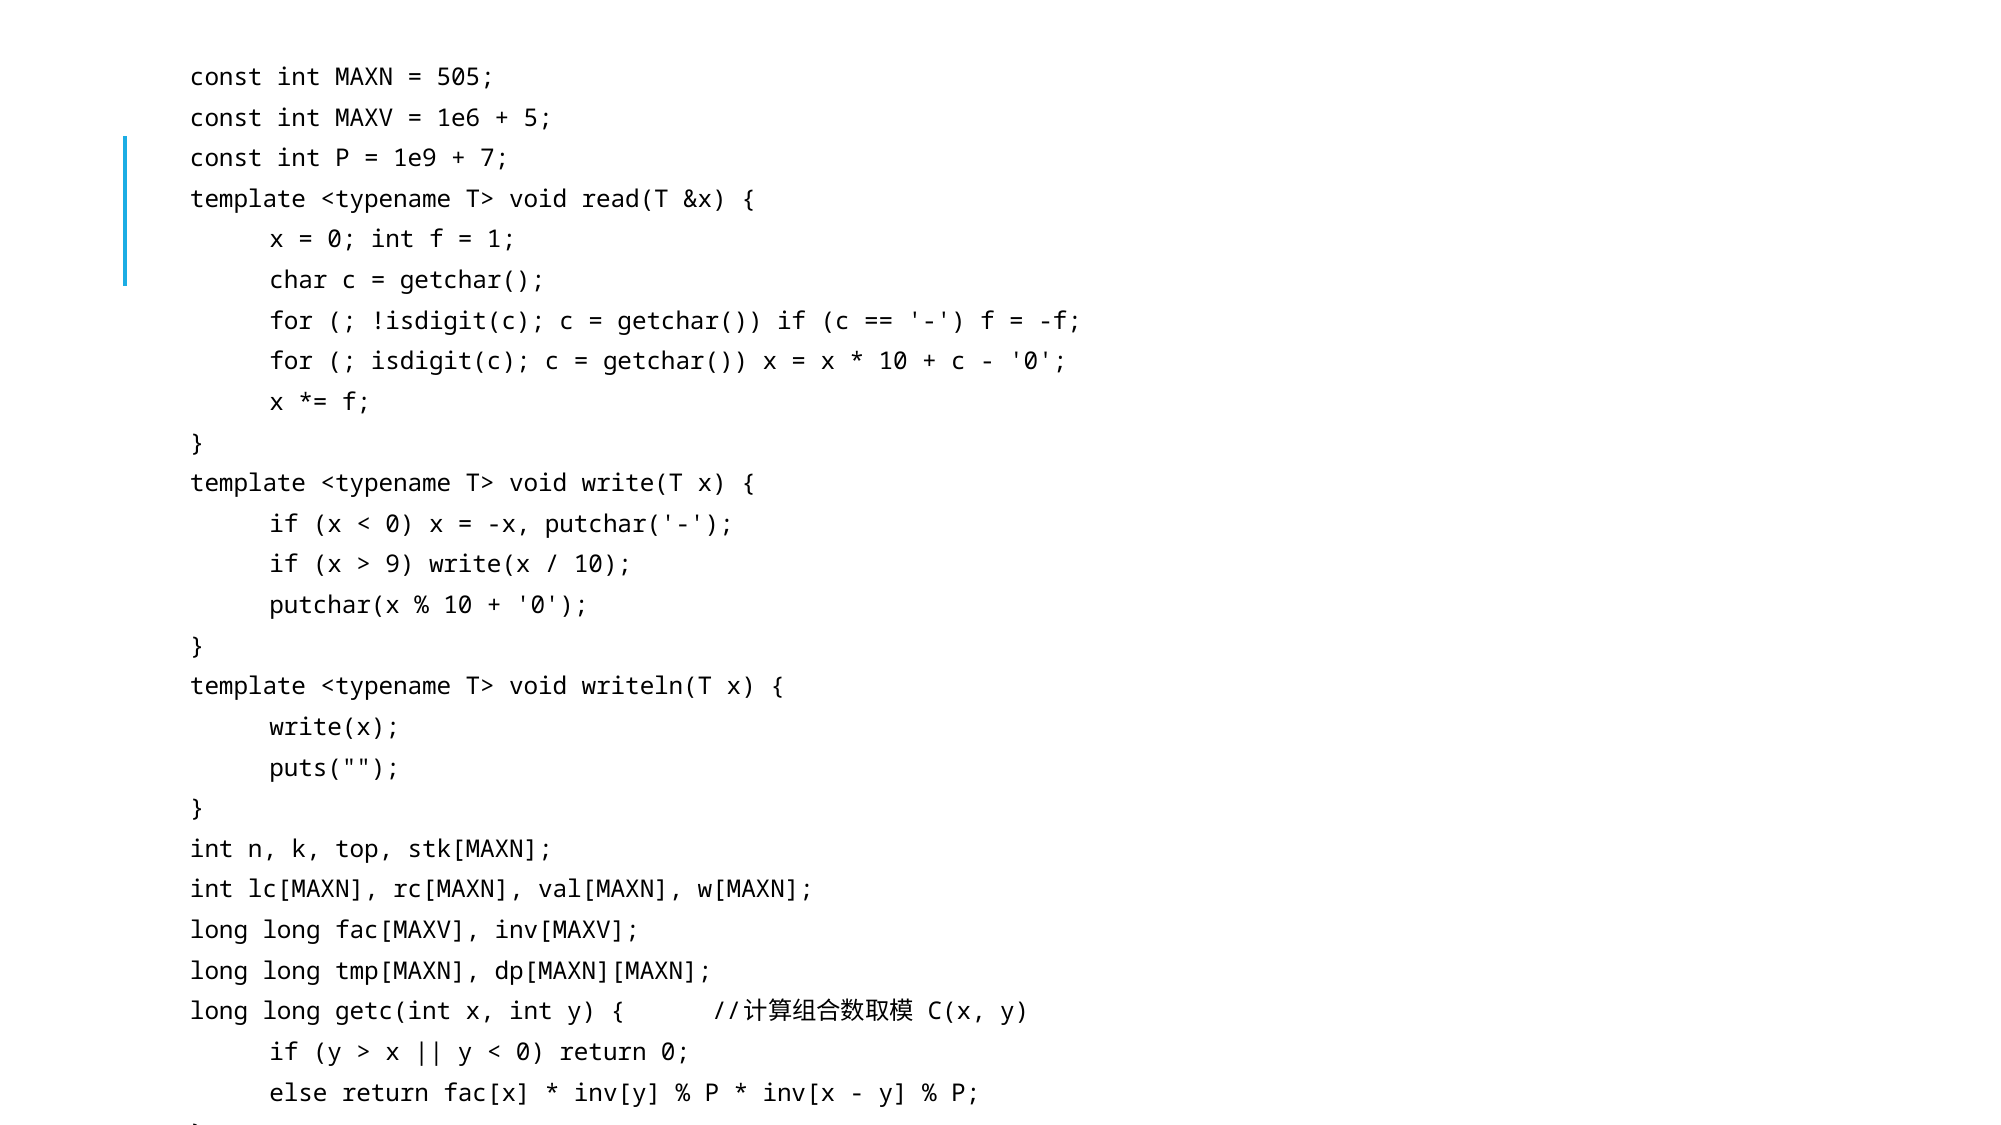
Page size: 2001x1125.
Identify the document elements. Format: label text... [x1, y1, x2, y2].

list const int MAXN = 505; const int MAXV = 1e6 + 5; const int P = 1e9 + 7; template <typename T> void read(T &x) { x = 0; int f = 1; char c = getchar(); for (; !isdigit(c); c = getchar()) if (c == '-') f = -f; for (; isdigit(c); c = getchar()) x = x * 10 + c - '0'; x *= f; } template <typename T> void write(T x) { if (x < 0) x = -x, putchar('-'); if (x > 9) write(x / 10); putchar(x % 10 + '0'); } template <typename T> void writeln(T x) { write(x); puts(""); } int n, k, top, stk[MAXN]; int lc[MAXN], rc[MAXN], val[MAXN], w[MAXN]; long long fac[MAXV], inv[MAXV]; long long tmp[MAXN], dp[MAXN][MAXN]; long long getc(int x, int y) { //计算组合数取模 C(x, y) if (y > x || y < 0) return 0; else return fac[x] * inv[y] % P * inv[x - y] % P; } [168, 42, 1763, 1125]
